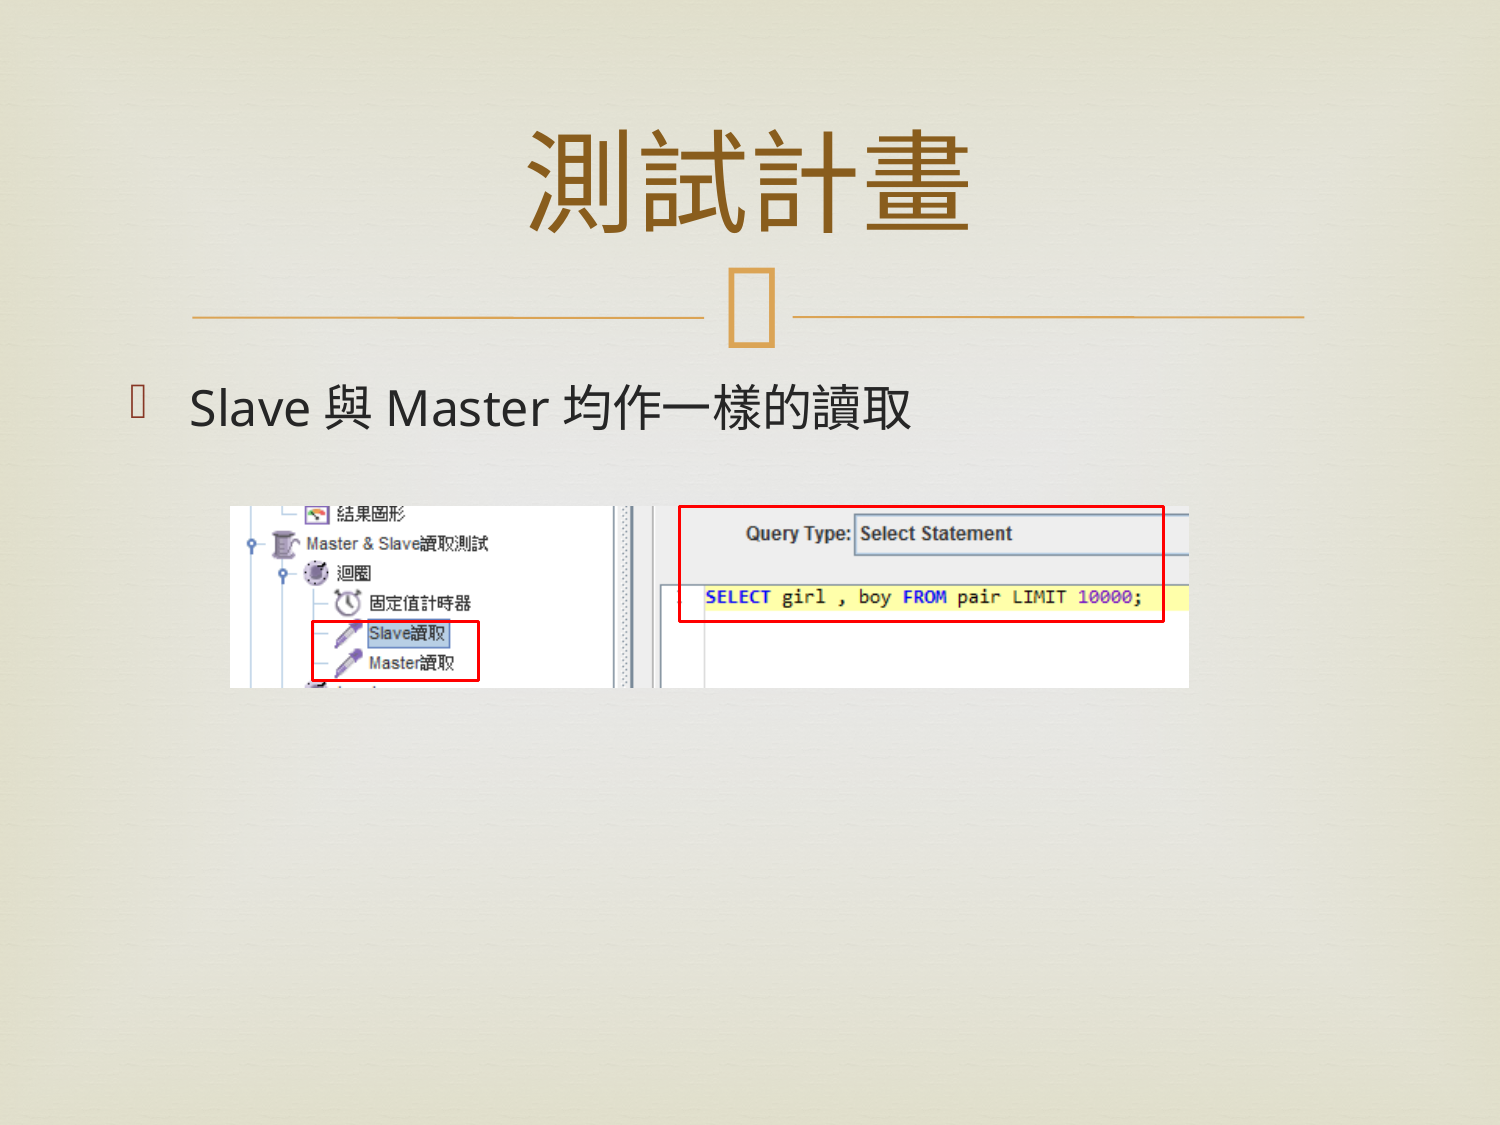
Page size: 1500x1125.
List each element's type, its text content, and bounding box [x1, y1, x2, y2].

list Slave與Master均作一樣的讀取 [114, 368, 1386, 1005]
picture [229, 505, 1189, 688]
title 測試計畫 [112, 93, 1386, 267]
